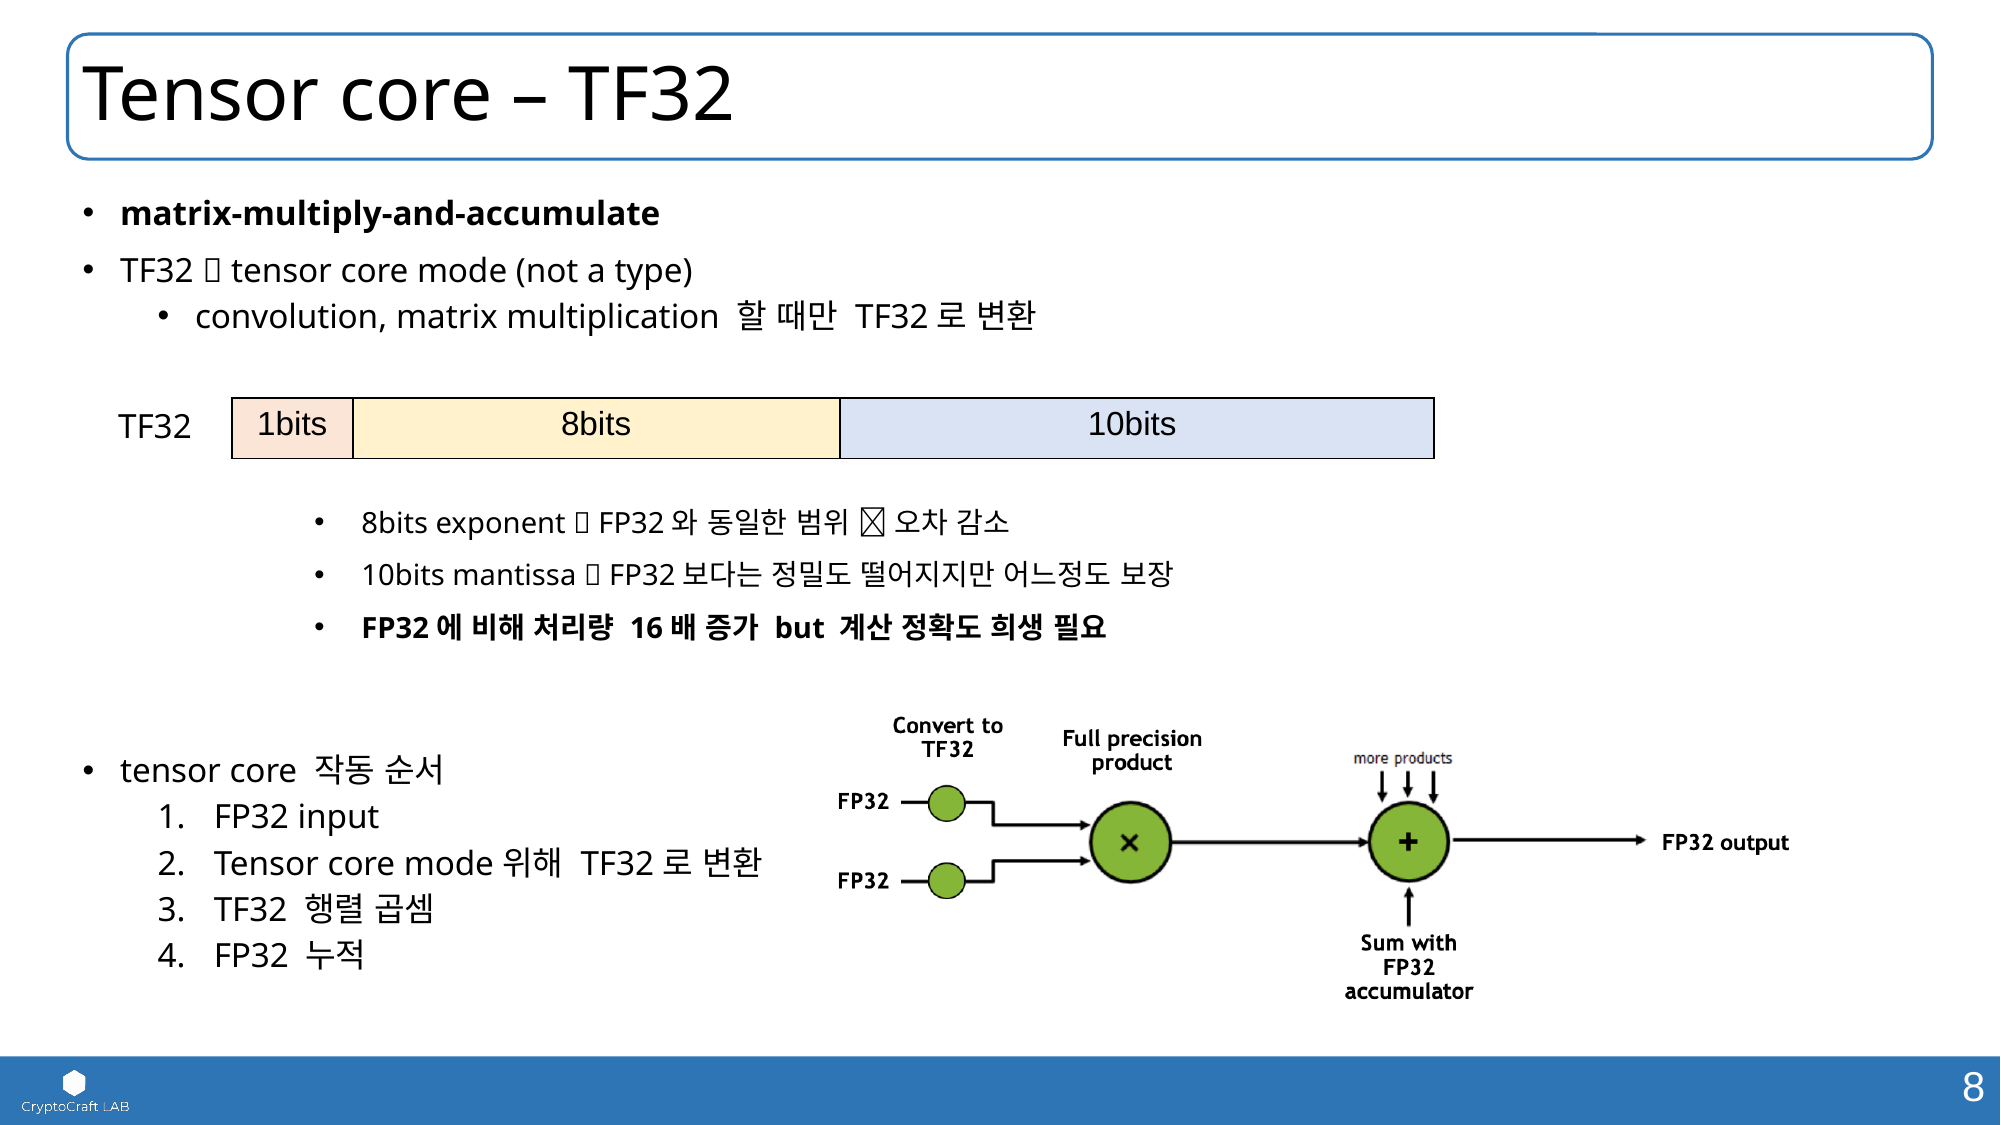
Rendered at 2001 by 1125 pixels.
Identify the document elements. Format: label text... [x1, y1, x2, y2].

text_box TF32 [103, 397, 207, 453]
list matrix-multiply-and-accumulate TF32  tensor core mode (not a type) convolution, matrix multiplication 할 때만 TF32로 변환 tensor core 작동 순서 FP32 input Tensor core mode위해 TF32로 변환 TF32 행렬 곱셈 FP32 누적 [67, 189, 1933, 1019]
table_header 1bits [233, 399, 352, 458]
title Tensor core – TF32 [67, 34, 1933, 160]
text_box 8bits exponent  FP32와 동일한 범위  오차 감소 10bits mantissa  FP32보다는 정밀도 떨어지지만 어느정도 보장 FP32에 비해 처리량 16배 증가 but 계산 정확도 희생 필요 [299, 479, 1190, 704]
table_header 8bits [354, 399, 839, 458]
picture [821, 693, 1804, 1019]
picture [13, 1061, 138, 1123]
table_header 10bits [841, 399, 1433, 458]
